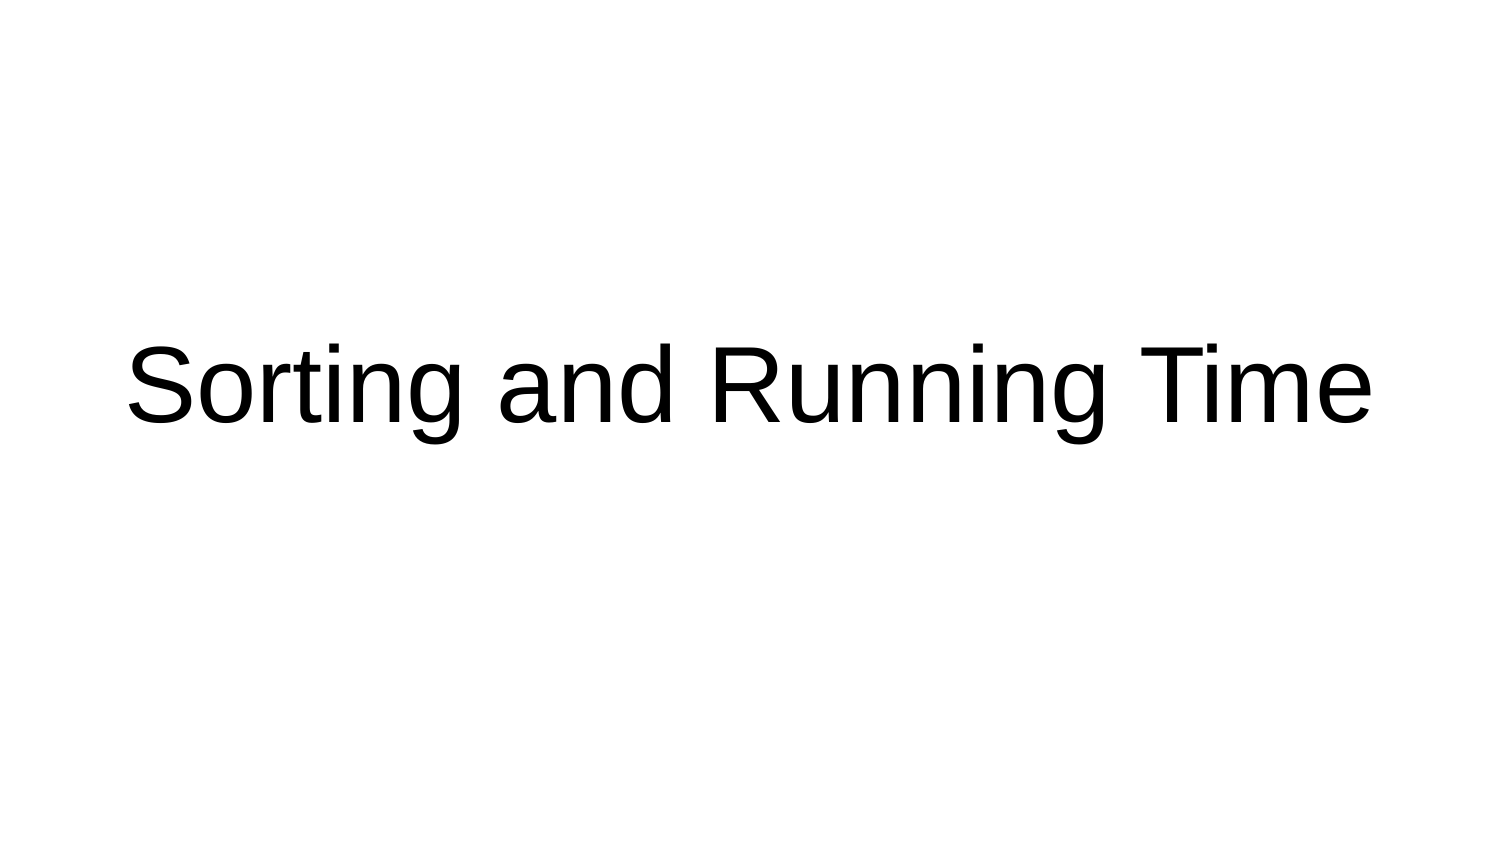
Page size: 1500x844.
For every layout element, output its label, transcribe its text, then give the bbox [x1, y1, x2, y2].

title Sorting and Running Time [51, 122, 1449, 459]
